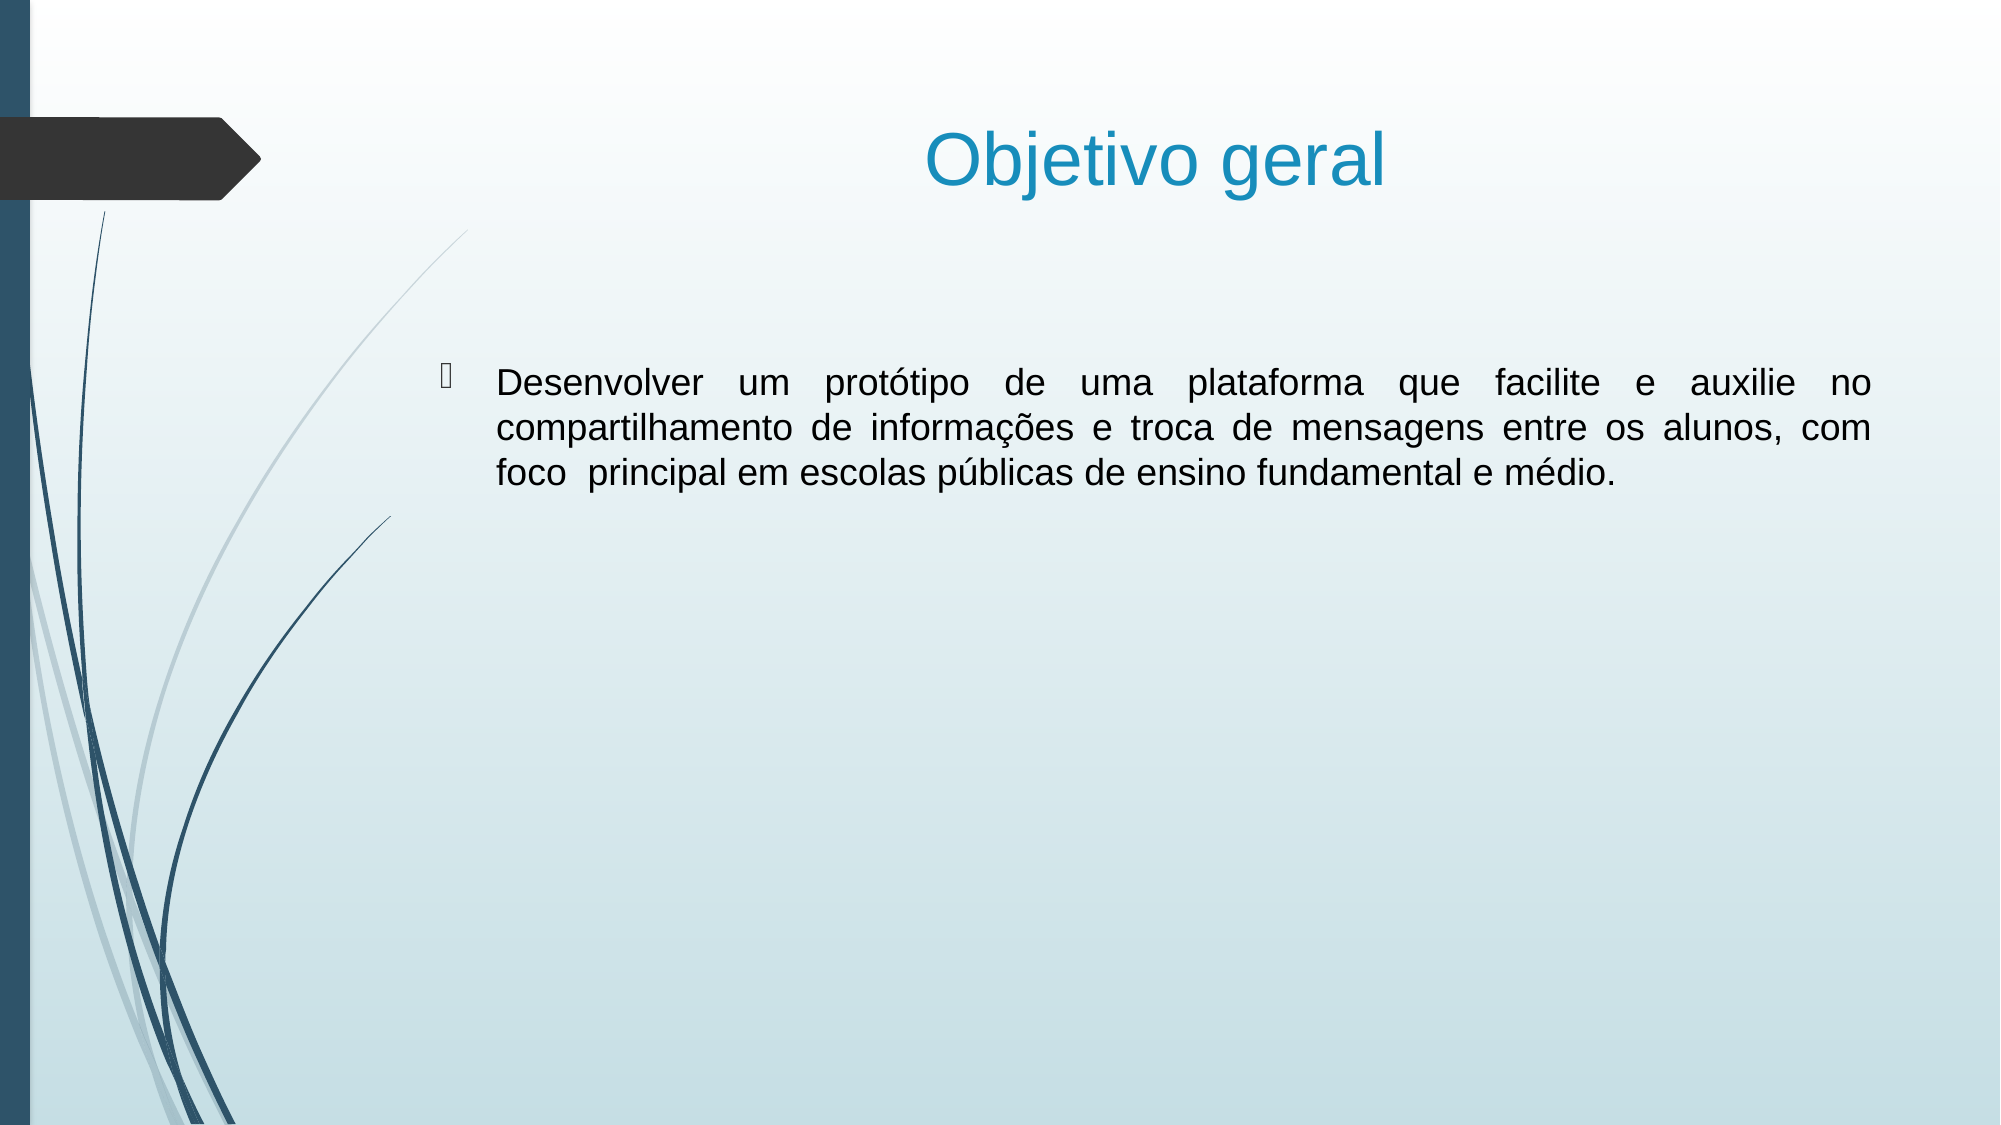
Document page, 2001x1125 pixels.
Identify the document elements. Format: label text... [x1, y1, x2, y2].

title Objetivo geral [425, 102, 1888, 313]
list Desenvolver um protótipo de uma plataforma que facilite e auxilie no compartilhamento de informações e troca de mensagens entre os alunos, com foco principal em escolas públicas de ensino fundamental e médio. [424, 350, 1888, 970]
